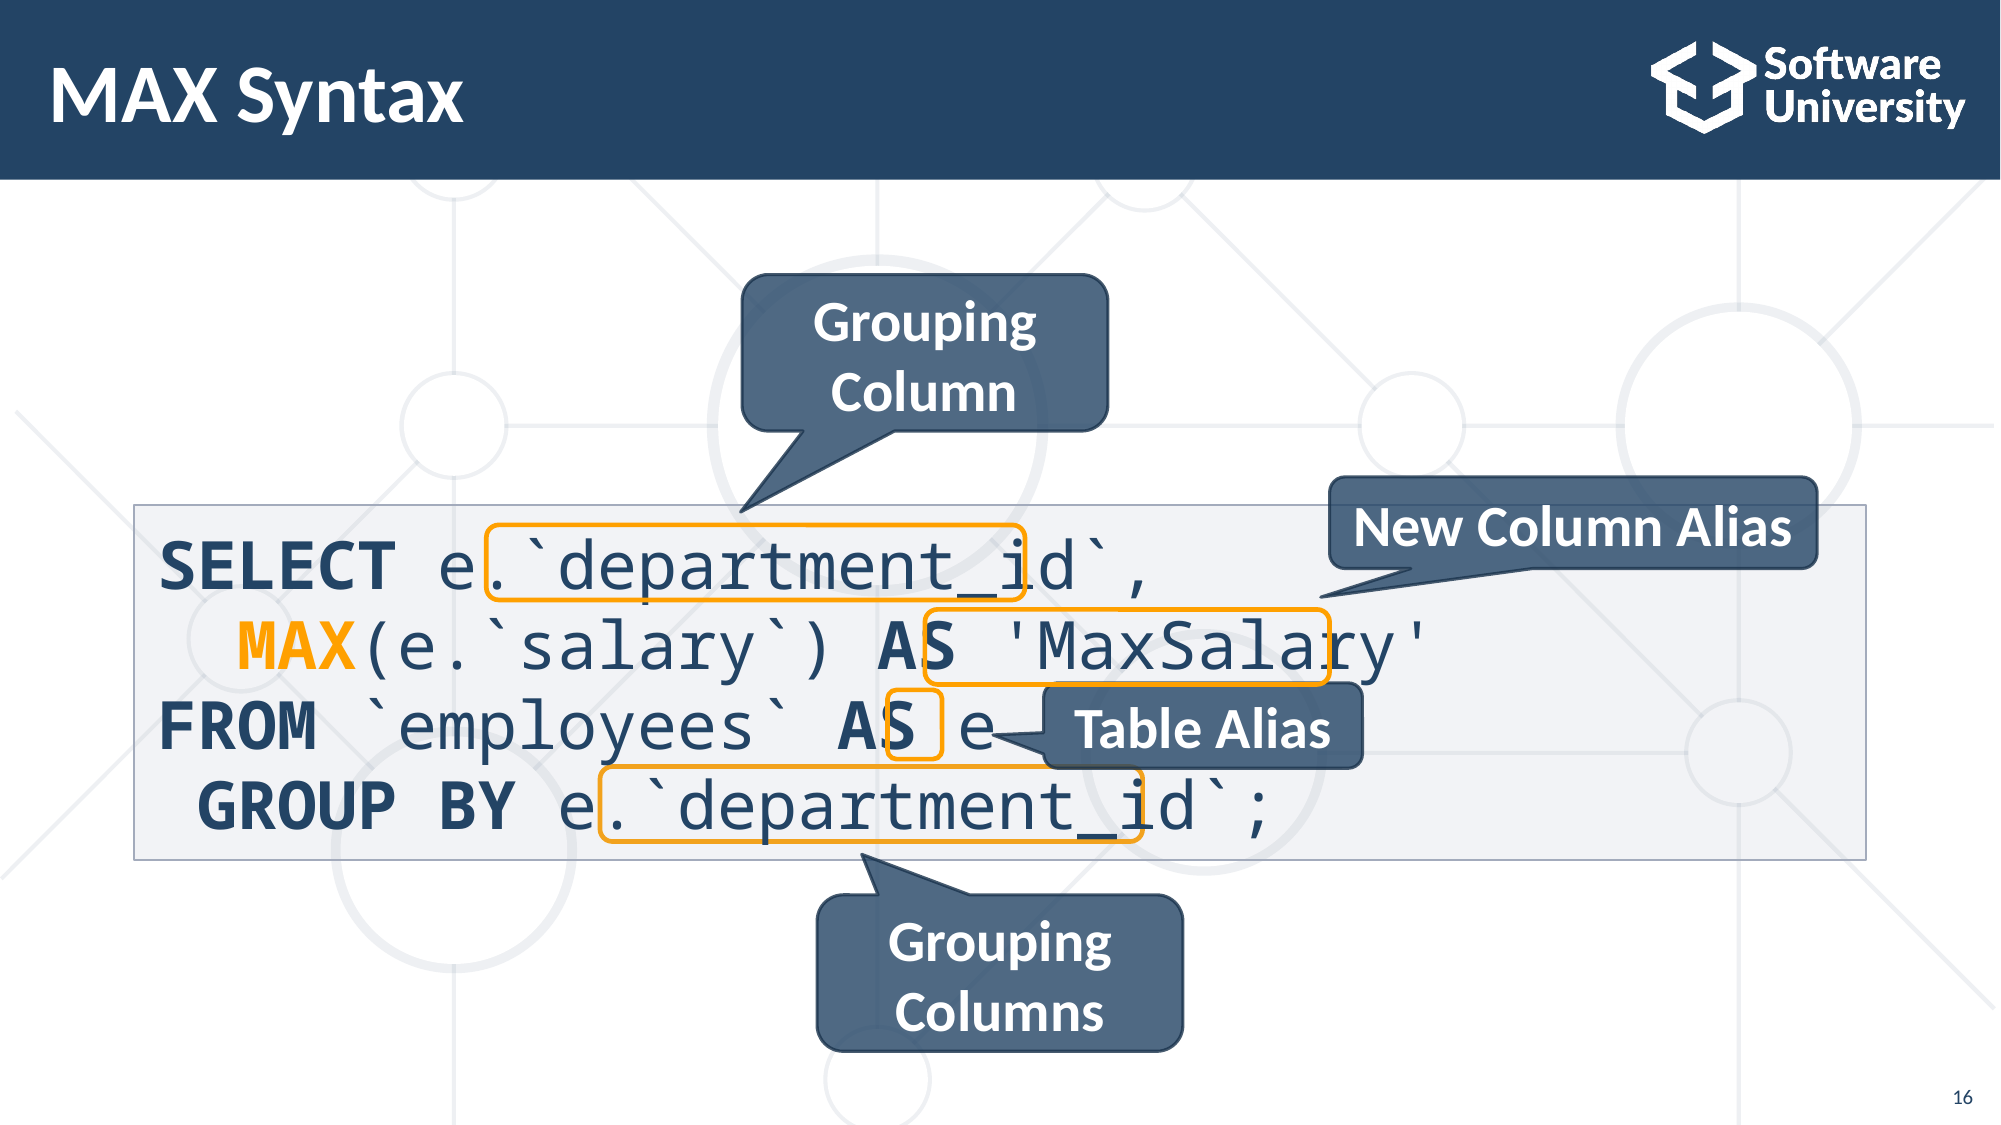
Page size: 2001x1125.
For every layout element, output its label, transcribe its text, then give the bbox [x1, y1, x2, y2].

picture [1651, 41, 1966, 134]
text_box SELECT e.`department_id`, MAX(e.`salary`) AS 'MaxSalary' FROM `employees` AS e GROUP BY e.`department_id`; [134, 504, 1866, 861]
title MAX Syntax [31, 16, 1625, 162]
text_box [484, 522, 1028, 603]
text_box Grouping Columns [814, 852, 1185, 1054]
text_box Grouping Column [738, 272, 1110, 514]
text_box New Column Alias [1318, 474, 1820, 600]
text_box [922, 607, 1332, 687]
slide_number 16 [1927, 1067, 1989, 1117]
text_box Table Alias [990, 680, 1365, 771]
text_box [885, 687, 945, 762]
